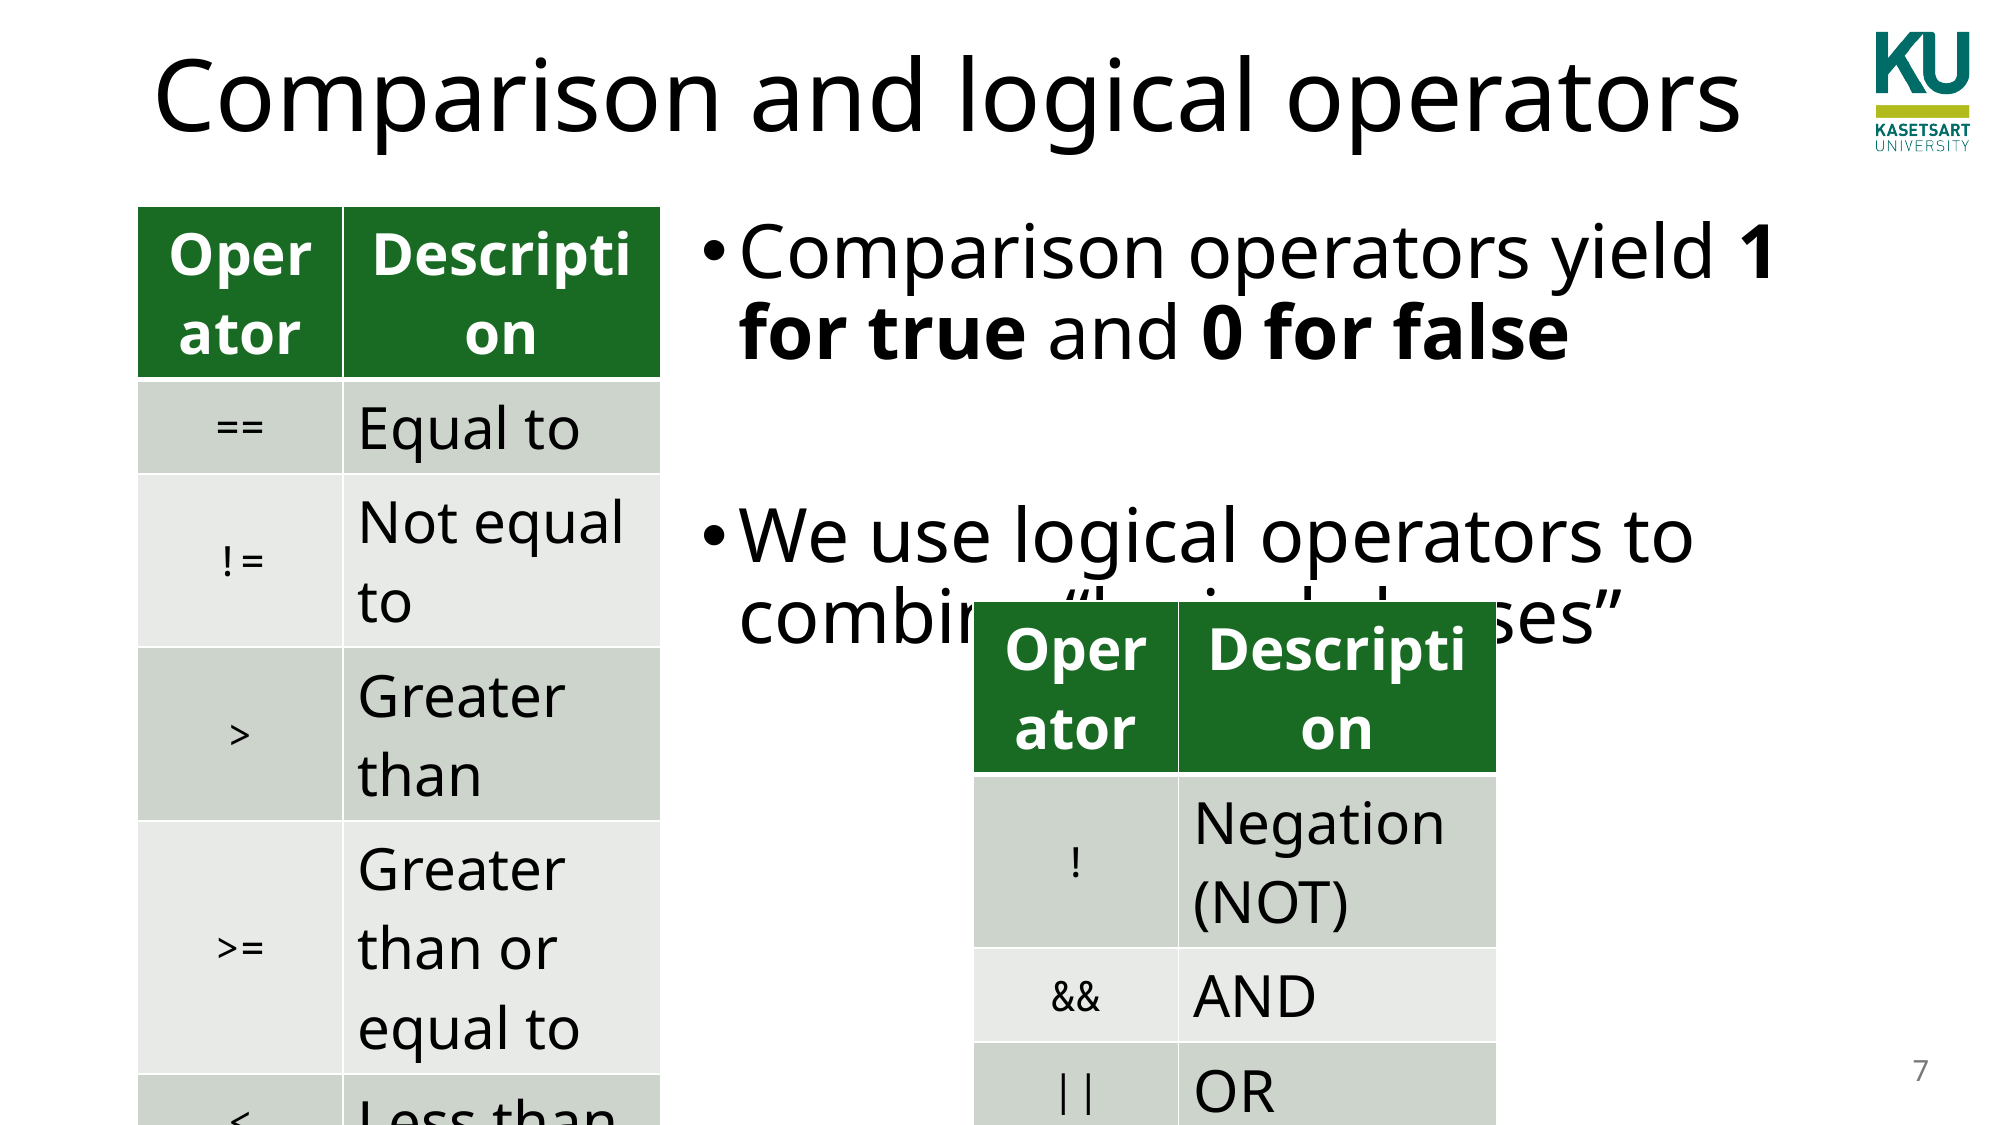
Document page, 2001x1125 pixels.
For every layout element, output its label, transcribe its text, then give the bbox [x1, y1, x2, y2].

table_cell Not equal to [344, 475, 660, 646]
table_cell Equal to [344, 382, 660, 473]
table_cell && [974, 949, 1178, 1041]
table_cell == [138, 382, 342, 473]
table_cell >= [138, 822, 342, 1073]
table_header Description [344, 207, 660, 377]
table_cell Negation (NOT) [1179, 777, 1496, 947]
table_header Description [1179, 602, 1496, 772]
table_cell != [138, 475, 342, 646]
table_cell Less than [344, 1075, 660, 1125]
table_cell || [974, 1043, 1178, 1125]
title Comparison and logical operators [137, 37, 1838, 161]
table_cell Greater than [344, 648, 660, 820]
table_cell ! [974, 777, 1178, 947]
picture [1862, 22, 1980, 161]
table_header Operator [138, 207, 342, 377]
slide_number 7 [1887, 1042, 1955, 1103]
list Comparison operators yield 1 for true and 0 for false We use logical operators to combine “logical clauses” [686, 205, 1848, 1103]
table_cell < [138, 1075, 342, 1125]
table_cell > [138, 648, 342, 820]
table_header Operator [974, 602, 1178, 772]
table_cell OR [1179, 1043, 1496, 1125]
table_cell Greater than or equal to [344, 822, 660, 1073]
table_cell AND [1179, 949, 1496, 1041]
